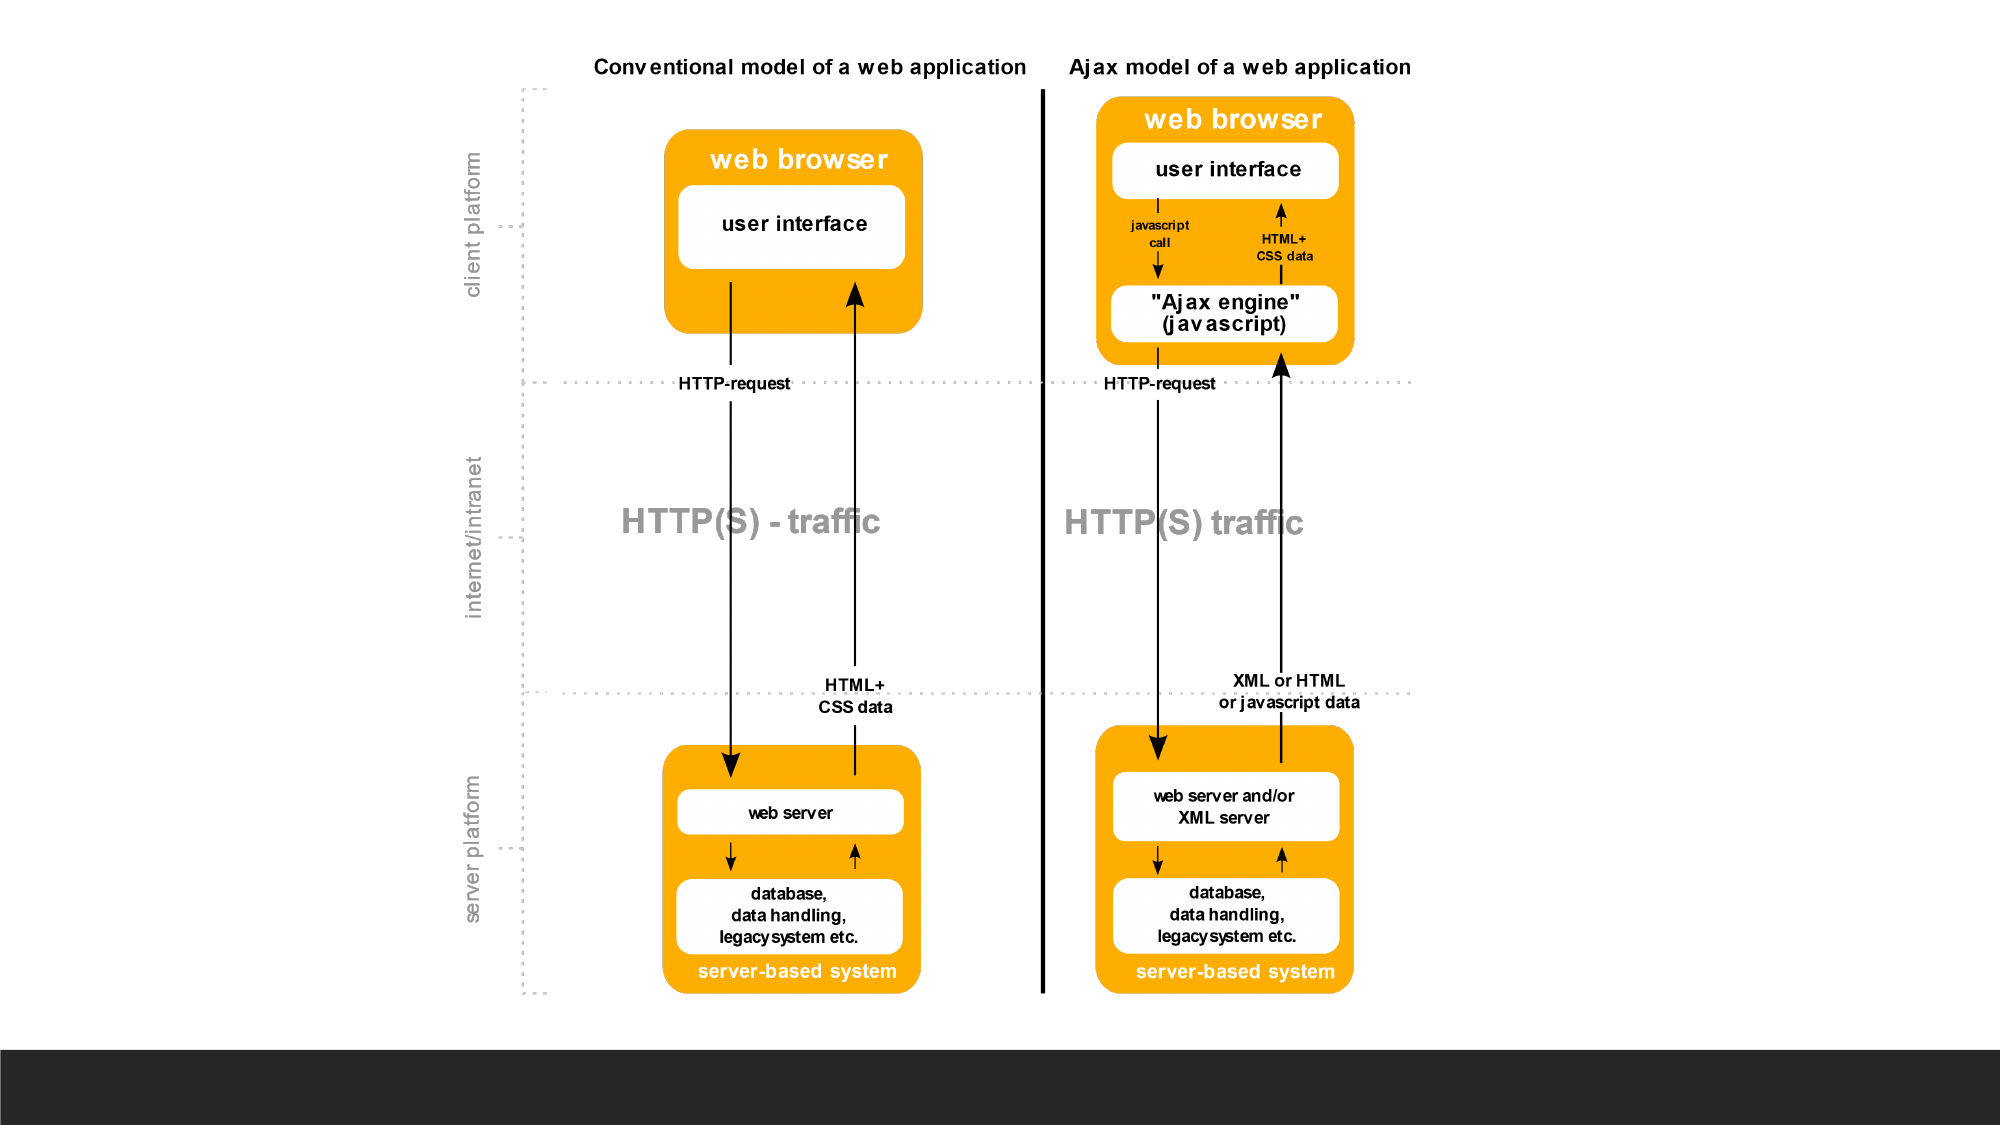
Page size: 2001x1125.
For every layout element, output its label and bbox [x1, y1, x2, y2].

picture [434, 41, 1450, 1039]
